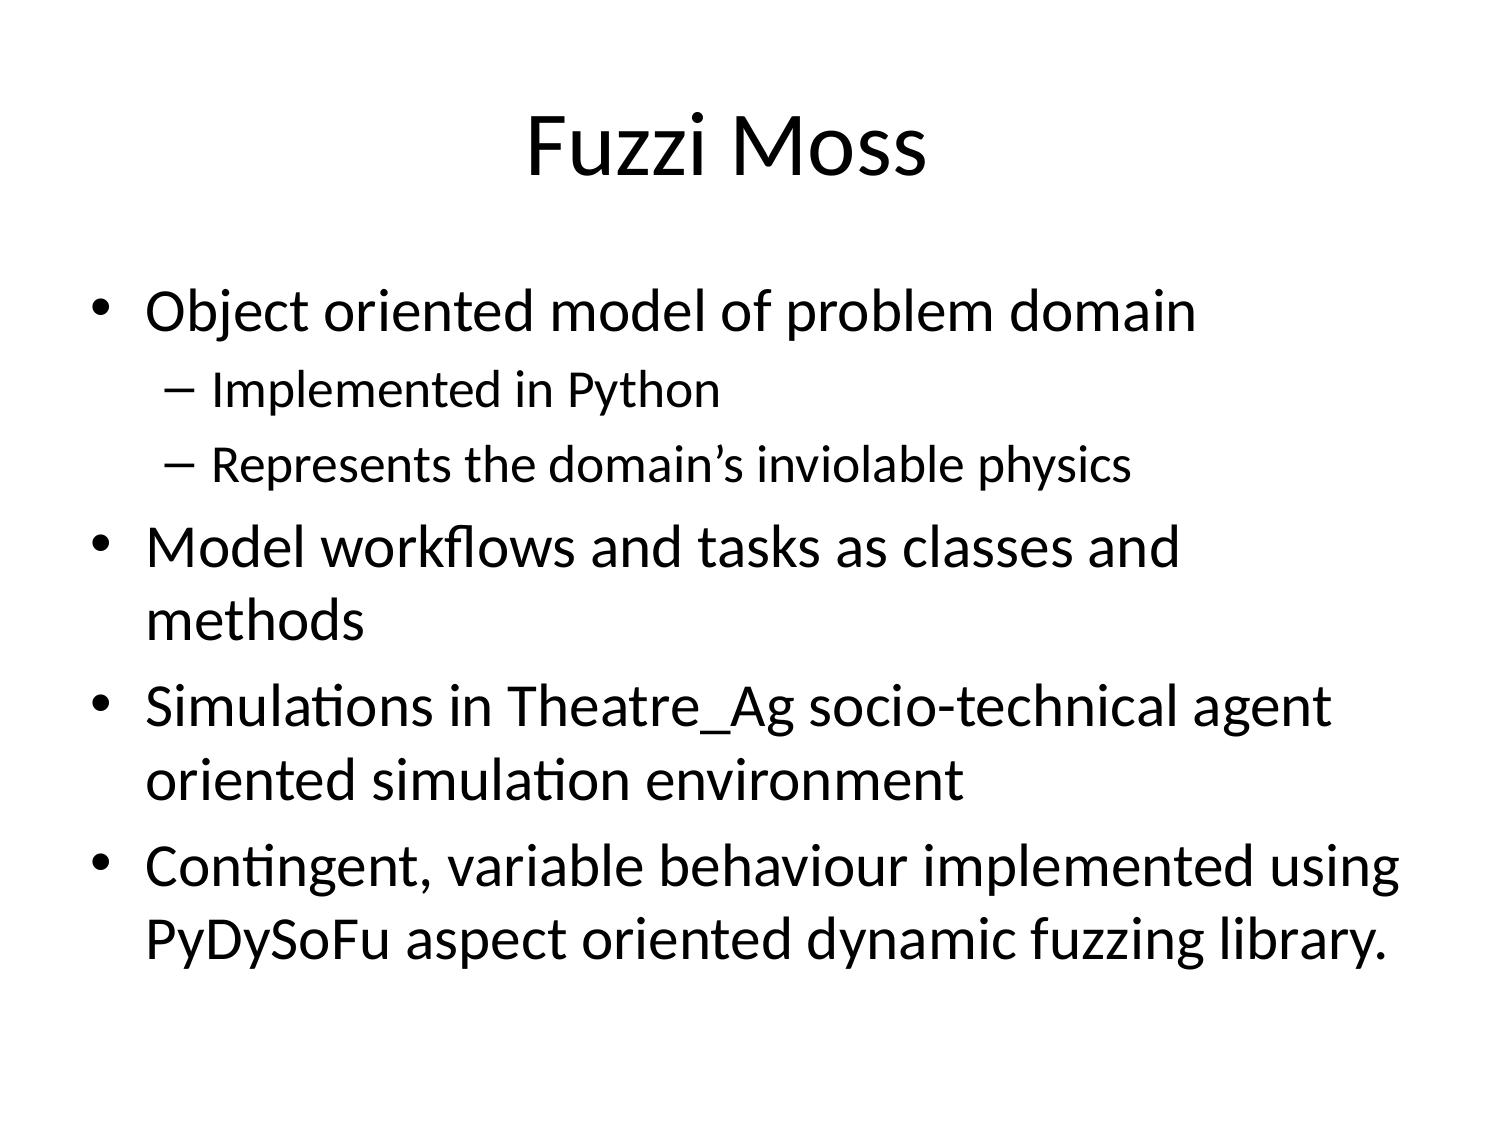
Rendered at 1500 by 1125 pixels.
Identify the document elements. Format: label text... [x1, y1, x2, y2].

list Object oriented model of problem domain Implemented in Python Represents the domain’s inviolable physics Model workflows and tasks as classes and methods Simulations in Theatre_Ag socio-technical agent oriented simulation environment Contingent, variable behaviour implemented using PyDySoFu aspect oriented dynamic fuzzing library. [75, 262, 1425, 1005]
title Fuzzi Moss [75, 45, 1425, 233]
